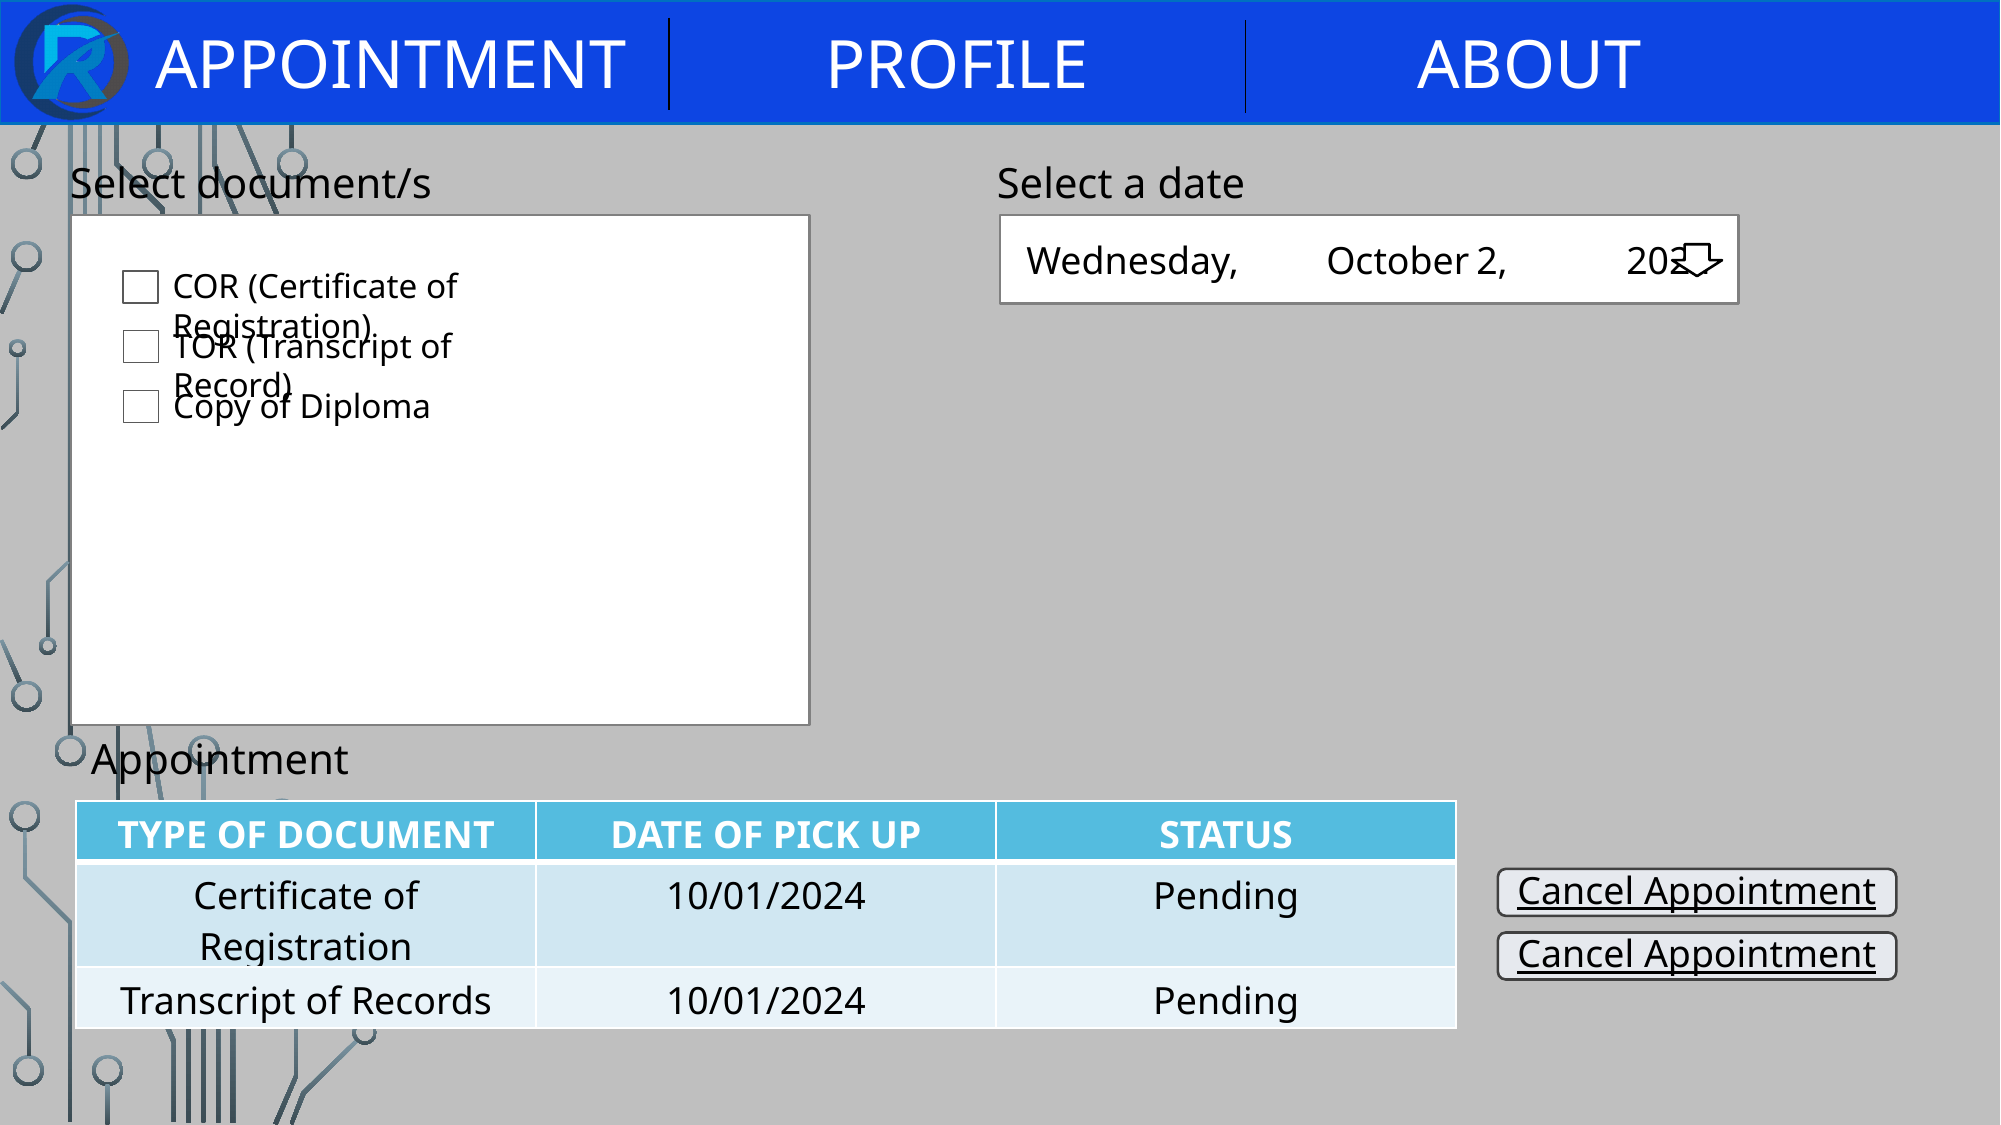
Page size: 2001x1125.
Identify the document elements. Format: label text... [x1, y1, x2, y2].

text_box Select document/s [55, 178, 469, 215]
text_box Cancel Appointment [1496, 867, 1898, 918]
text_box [122, 257, 627, 314]
table_header DATE OF PICK UP [537, 802, 995, 859]
text_box [1670, 242, 1724, 278]
text_box Cancel Appointment [1496, 931, 1898, 981]
text_box Select a date [982, 178, 1396, 215]
table_cell 10/01/2024 [537, 968, 995, 1027]
table_header TYPE OF DOCUMENT [77, 802, 535, 859]
table_cell Pending [997, 865, 1455, 966]
text_box Appointment [76, 725, 455, 791]
table_cell Certificate of Registration [77, 865, 535, 966]
table_cell 10/01/2024 [537, 865, 995, 966]
table_cell Pending [997, 968, 1455, 1027]
table_header STATUS [997, 802, 1455, 859]
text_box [123, 377, 585, 434]
table_cell Transcript of Records [77, 968, 535, 1027]
text_box [70, 214, 811, 726]
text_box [0, 0, 2000, 178]
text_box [123, 317, 585, 374]
text_box Wednesday, October 2, 2024 [999, 214, 1740, 305]
